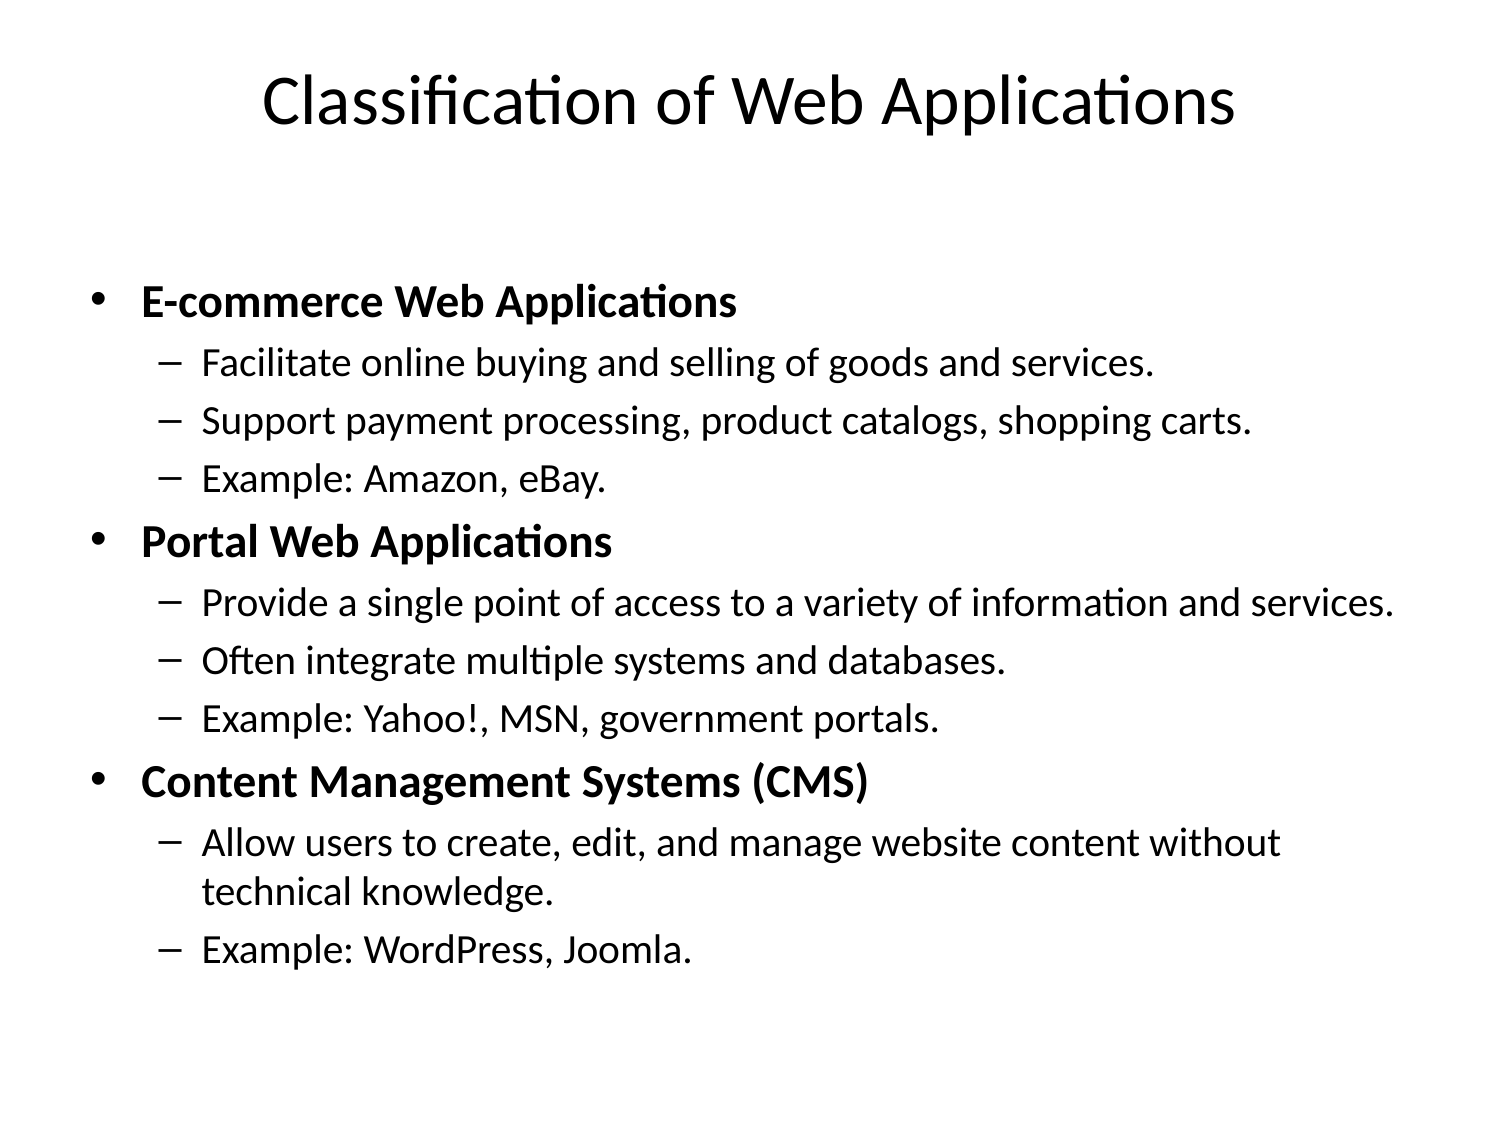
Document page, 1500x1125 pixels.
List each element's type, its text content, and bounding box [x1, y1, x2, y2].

title Classification of Web Applications [75, 45, 1425, 233]
list E-commerce Web Applications Facilitate online buying and selling of goods and services. Support payment processing, product catalogs, shopping carts. Example: Amazon, eBay. Portal Web Applications Provide a single point of access to a variety of information and services. Often integrate multiple systems and databases. Example: Yahoo!, MSN, government portals. Content Management Systems (CMS) Allow users to create, edit, and manage website content without technical knowledge. Example: WordPress, Joomla. [75, 262, 1425, 1005]
